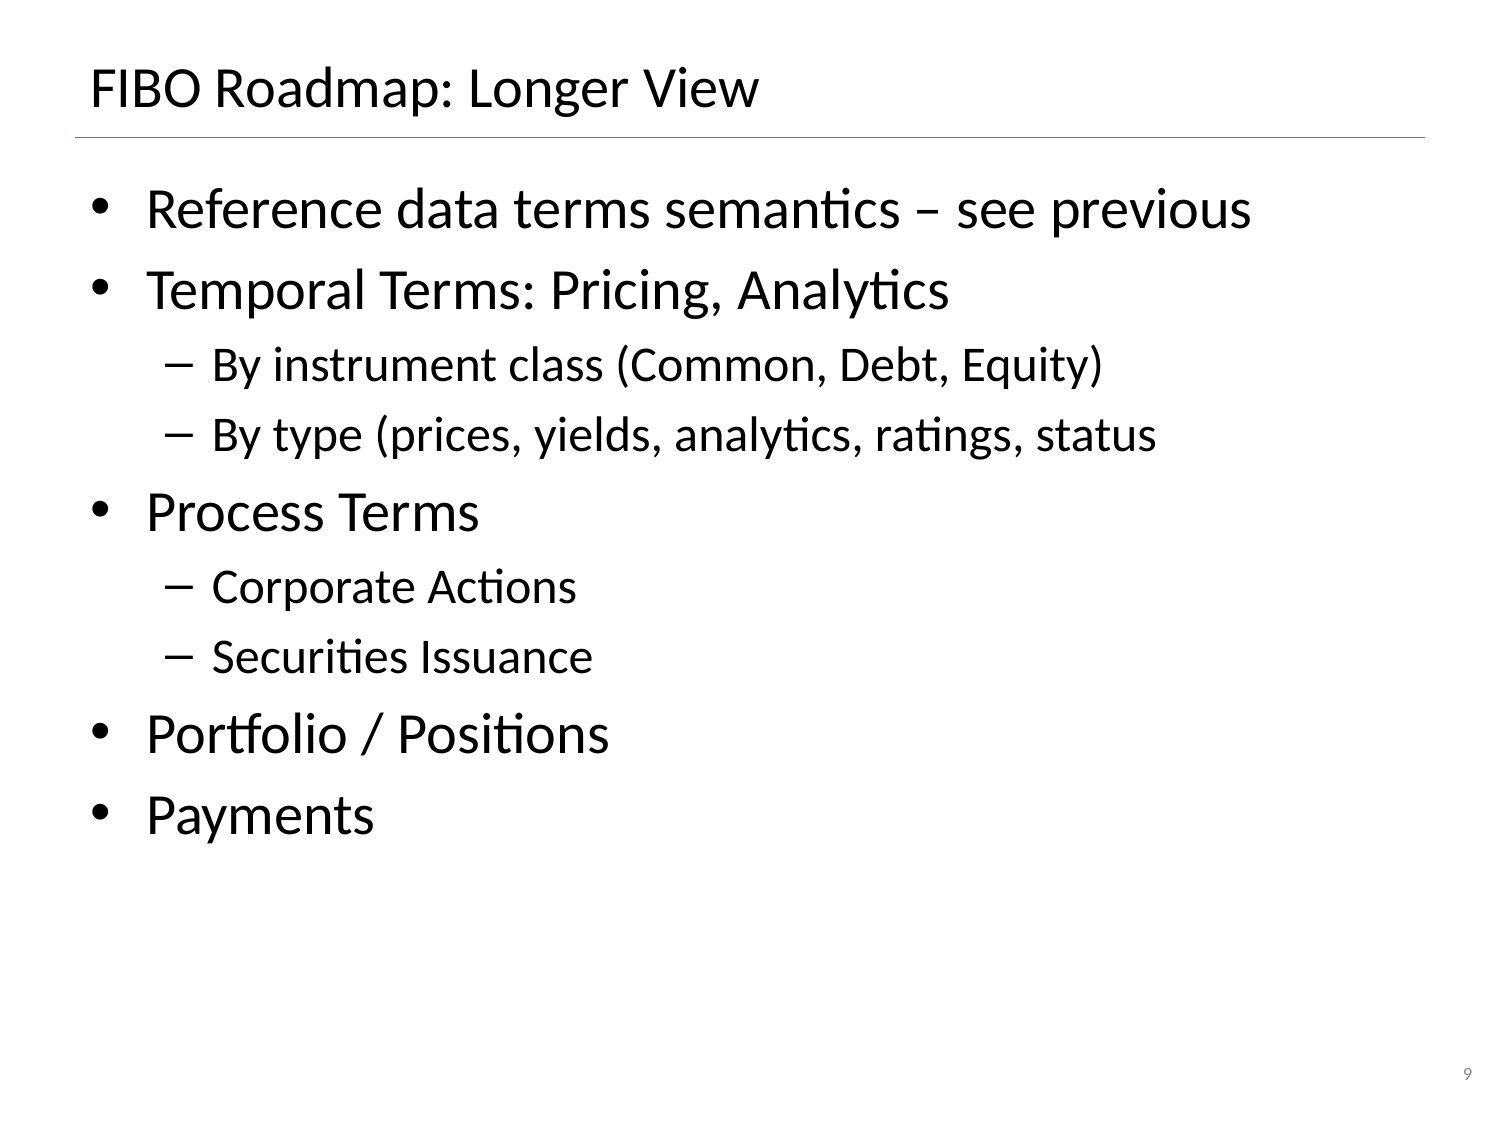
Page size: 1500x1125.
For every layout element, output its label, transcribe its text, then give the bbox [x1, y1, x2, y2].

title FIBO Roadmap: Longer View [74, 37, 1426, 131]
slide_number 9 [1425, 1042, 1488, 1103]
list Reference data terms semantics – see previous Temporal Terms: Pricing, Analytics By instrument class (Common, Debt, Equity) By type (prices, yields, analytics, ratings, status Process Terms Corporate Actions Securities Issuance Portfolio / Positions Payments [74, 162, 1426, 1101]
